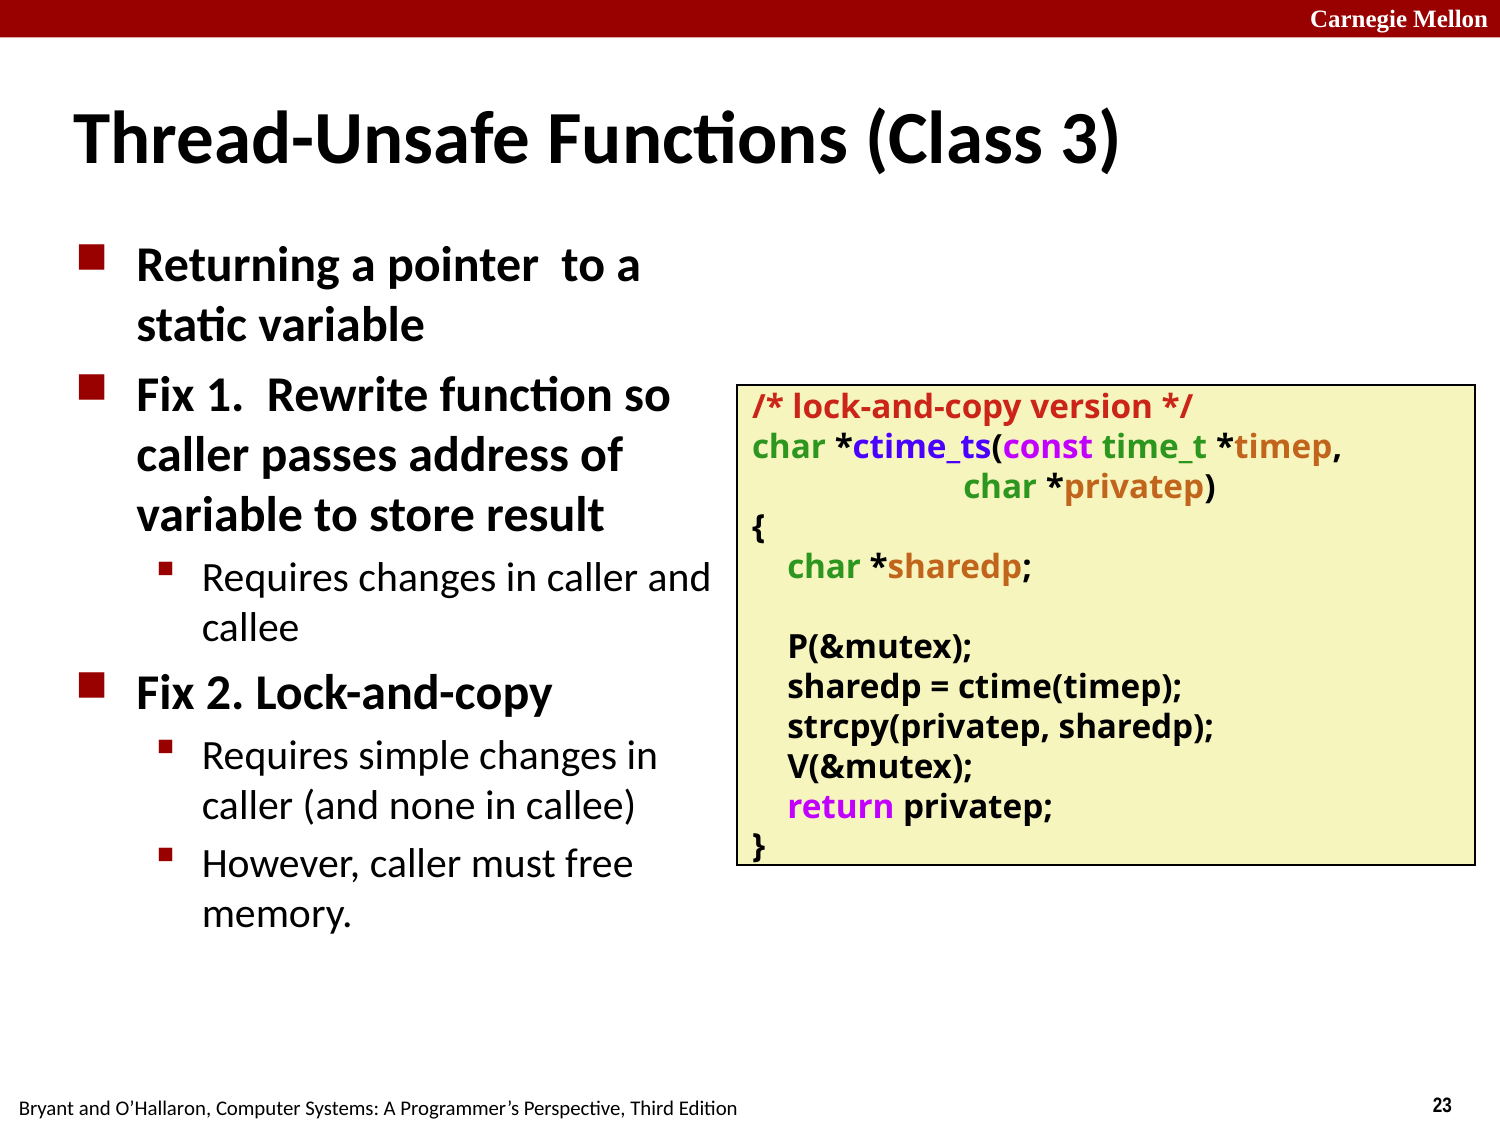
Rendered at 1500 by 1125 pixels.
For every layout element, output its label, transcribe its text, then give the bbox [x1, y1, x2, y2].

title Thread-Unsafe Functions (Class 3) [58, 71, 1305, 197]
list Returning a pointer to a static variable Fix 1. Rewrite function so caller passes address of variable to store result Requires changes in caller and callee Fix 2. Lock-and-copy Requires simple changes in caller (and none in callee) However, caller must free memory. [64, 223, 763, 988]
text_box /* lock-and-copy version */ char *ctime_ts(const time_t *timep, char *privatep) { char *sharedp; P(&mutex); sharedp = ctime(timep); strcpy(privatep, sharedp); V(&mutex); return privatep; } [737, 385, 1475, 865]
